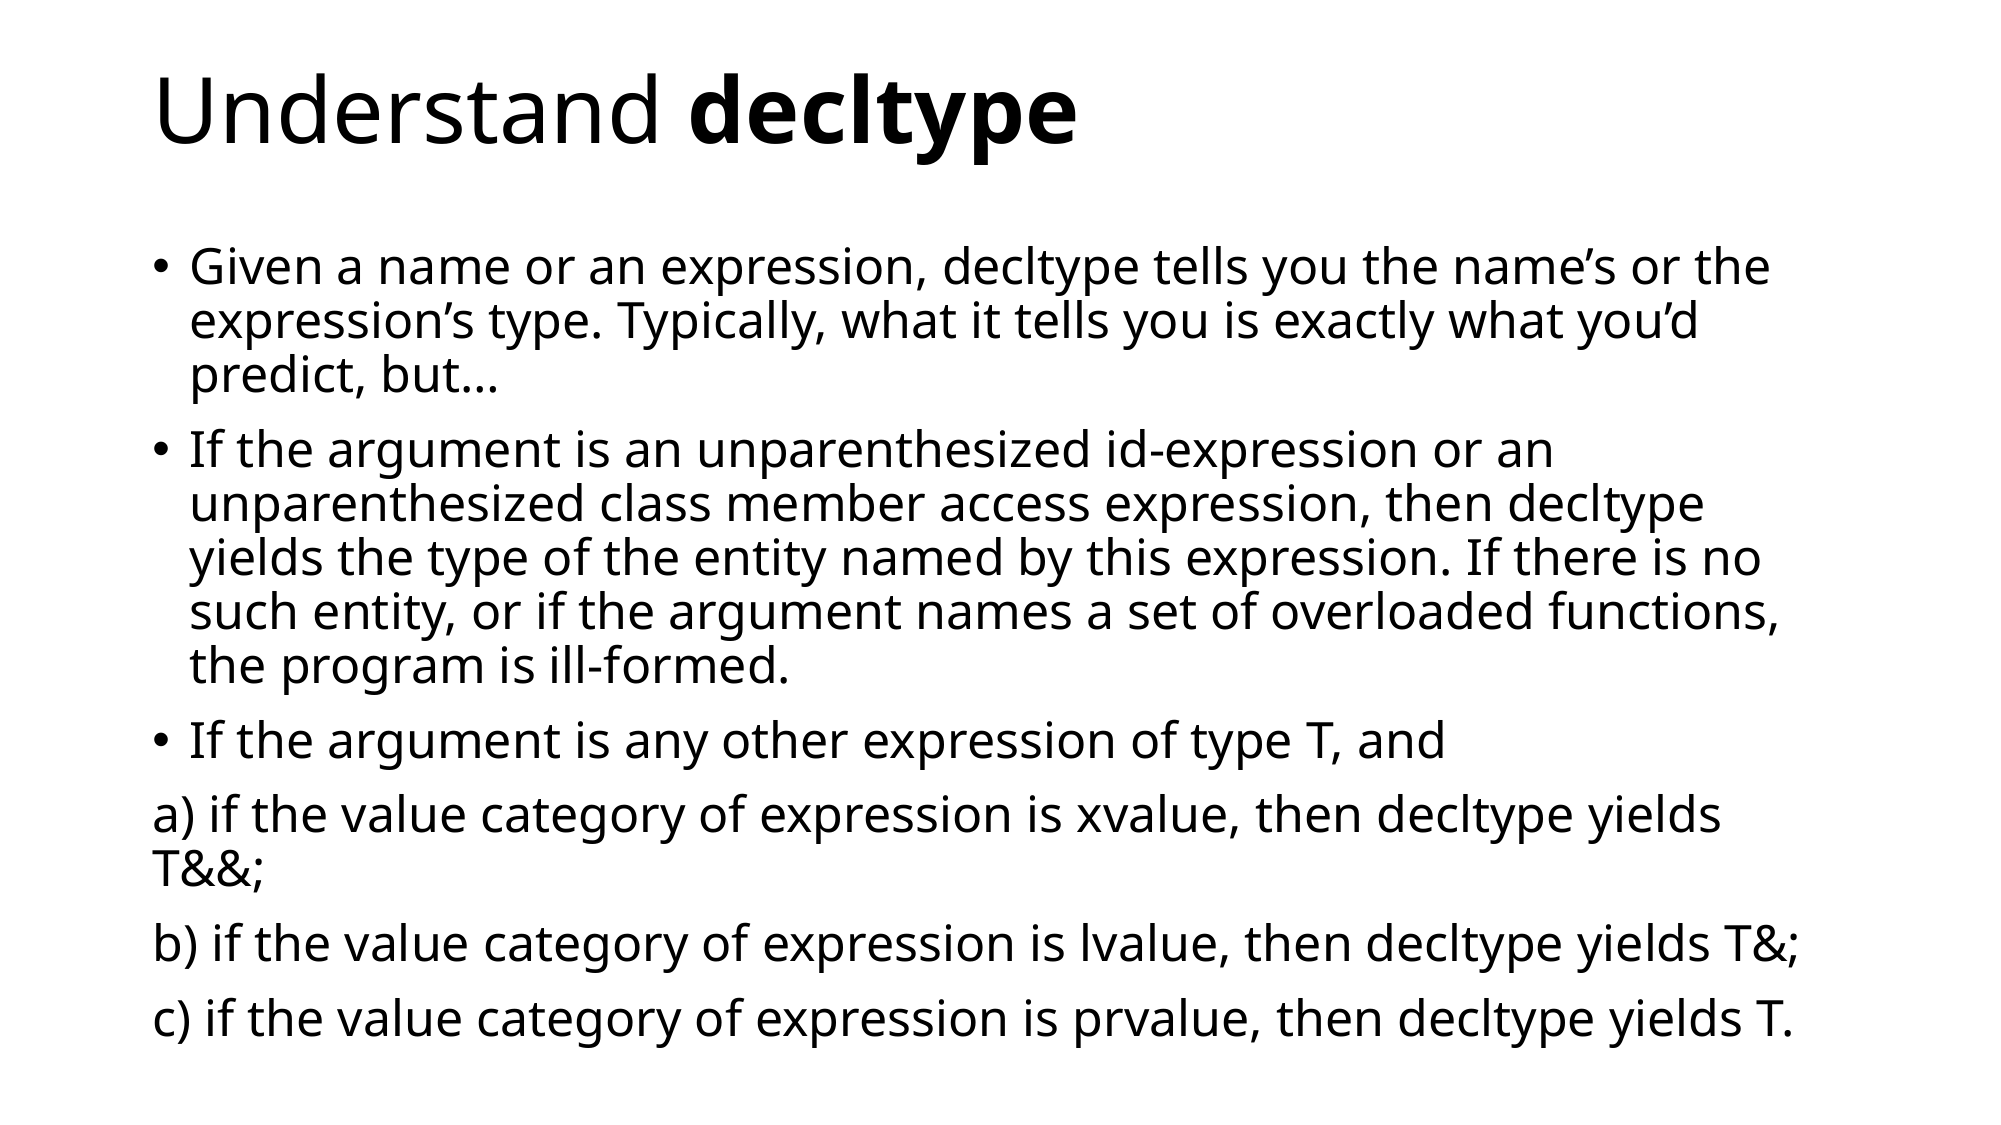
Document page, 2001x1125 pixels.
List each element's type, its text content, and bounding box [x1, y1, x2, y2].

title Understand decltype [137, 59, 1863, 233]
list Given a name or an expression, decltype tells you the name’s or the expression’s type. Typically, what it tells you is exactly what you’d predict, but… If the argument is an unparenthesized id-expression or an unparenthesized class member access expression, then decltype yields the type of the entity named by this expression. If there is no such entity, or if the argument names a set of overloaded functions, the program is ill-formed. If the argument is any other expression of type T, and a) if the value category of expression is xvalue, then decltype yields T&&; b) if the value category of expression is lvalue, then decltype yields T&; c) if the value category of expression is prvalue, then decltype yields T. [137, 233, 1863, 1125]
